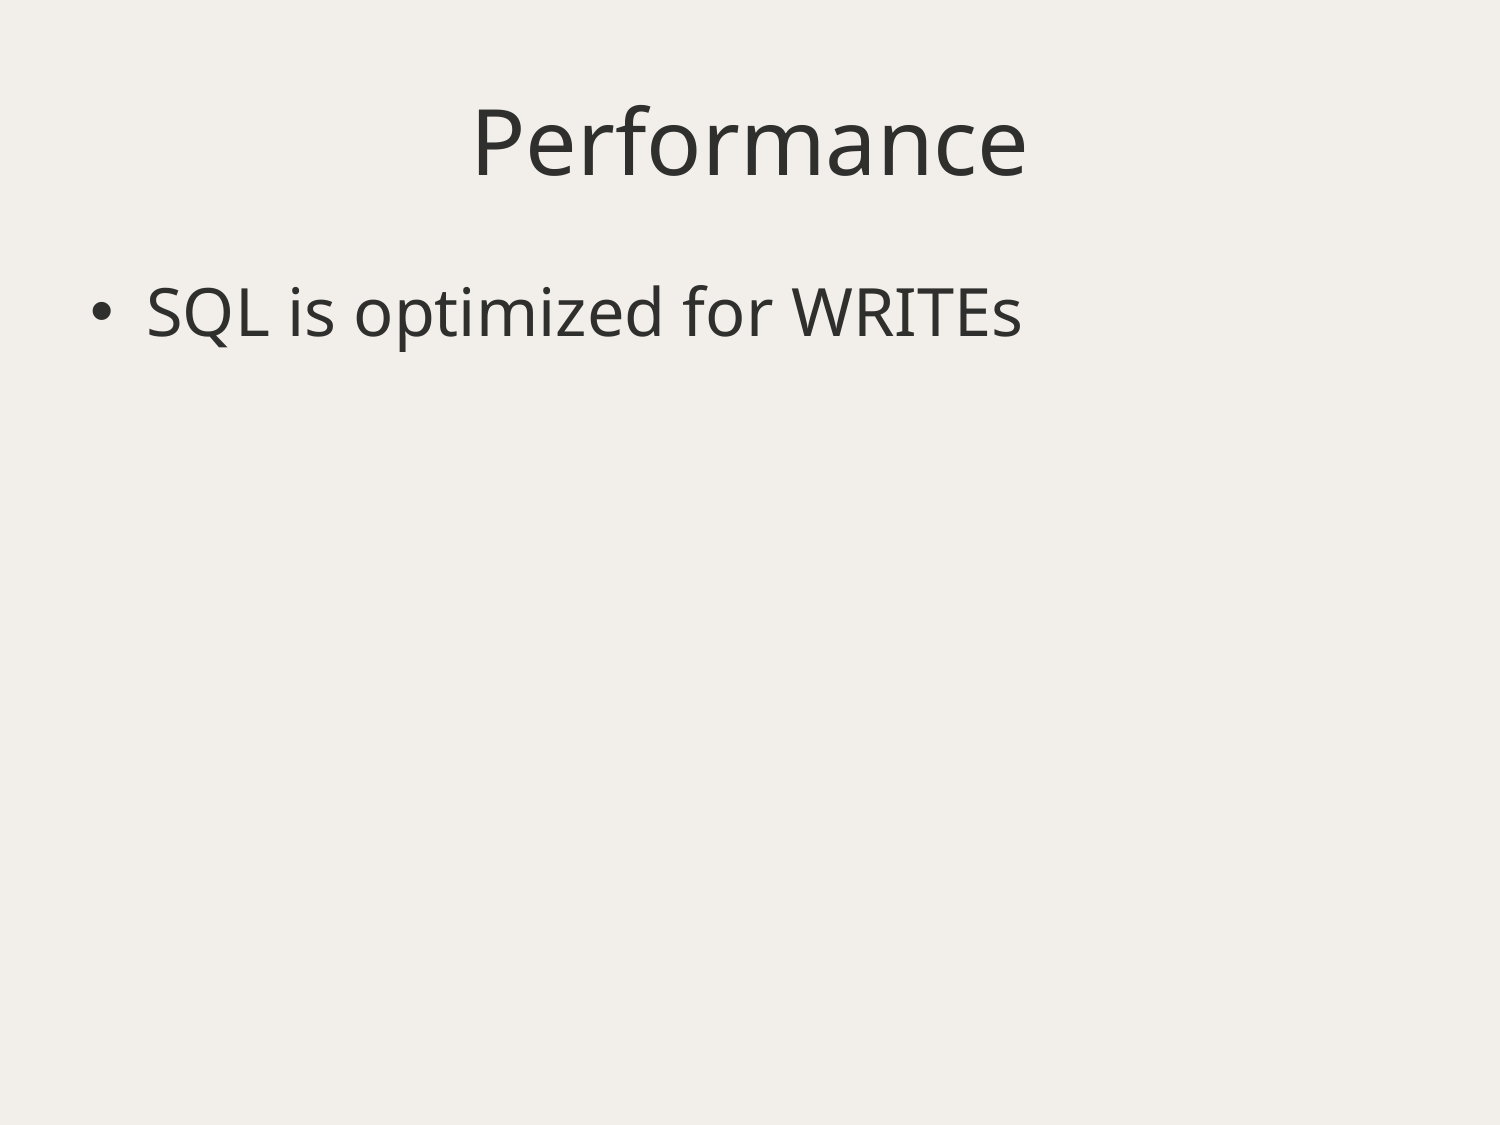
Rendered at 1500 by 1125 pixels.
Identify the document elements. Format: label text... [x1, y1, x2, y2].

title Performance [75, 45, 1425, 233]
list SQL is optimized for WRITEs [75, 262, 1425, 1005]
